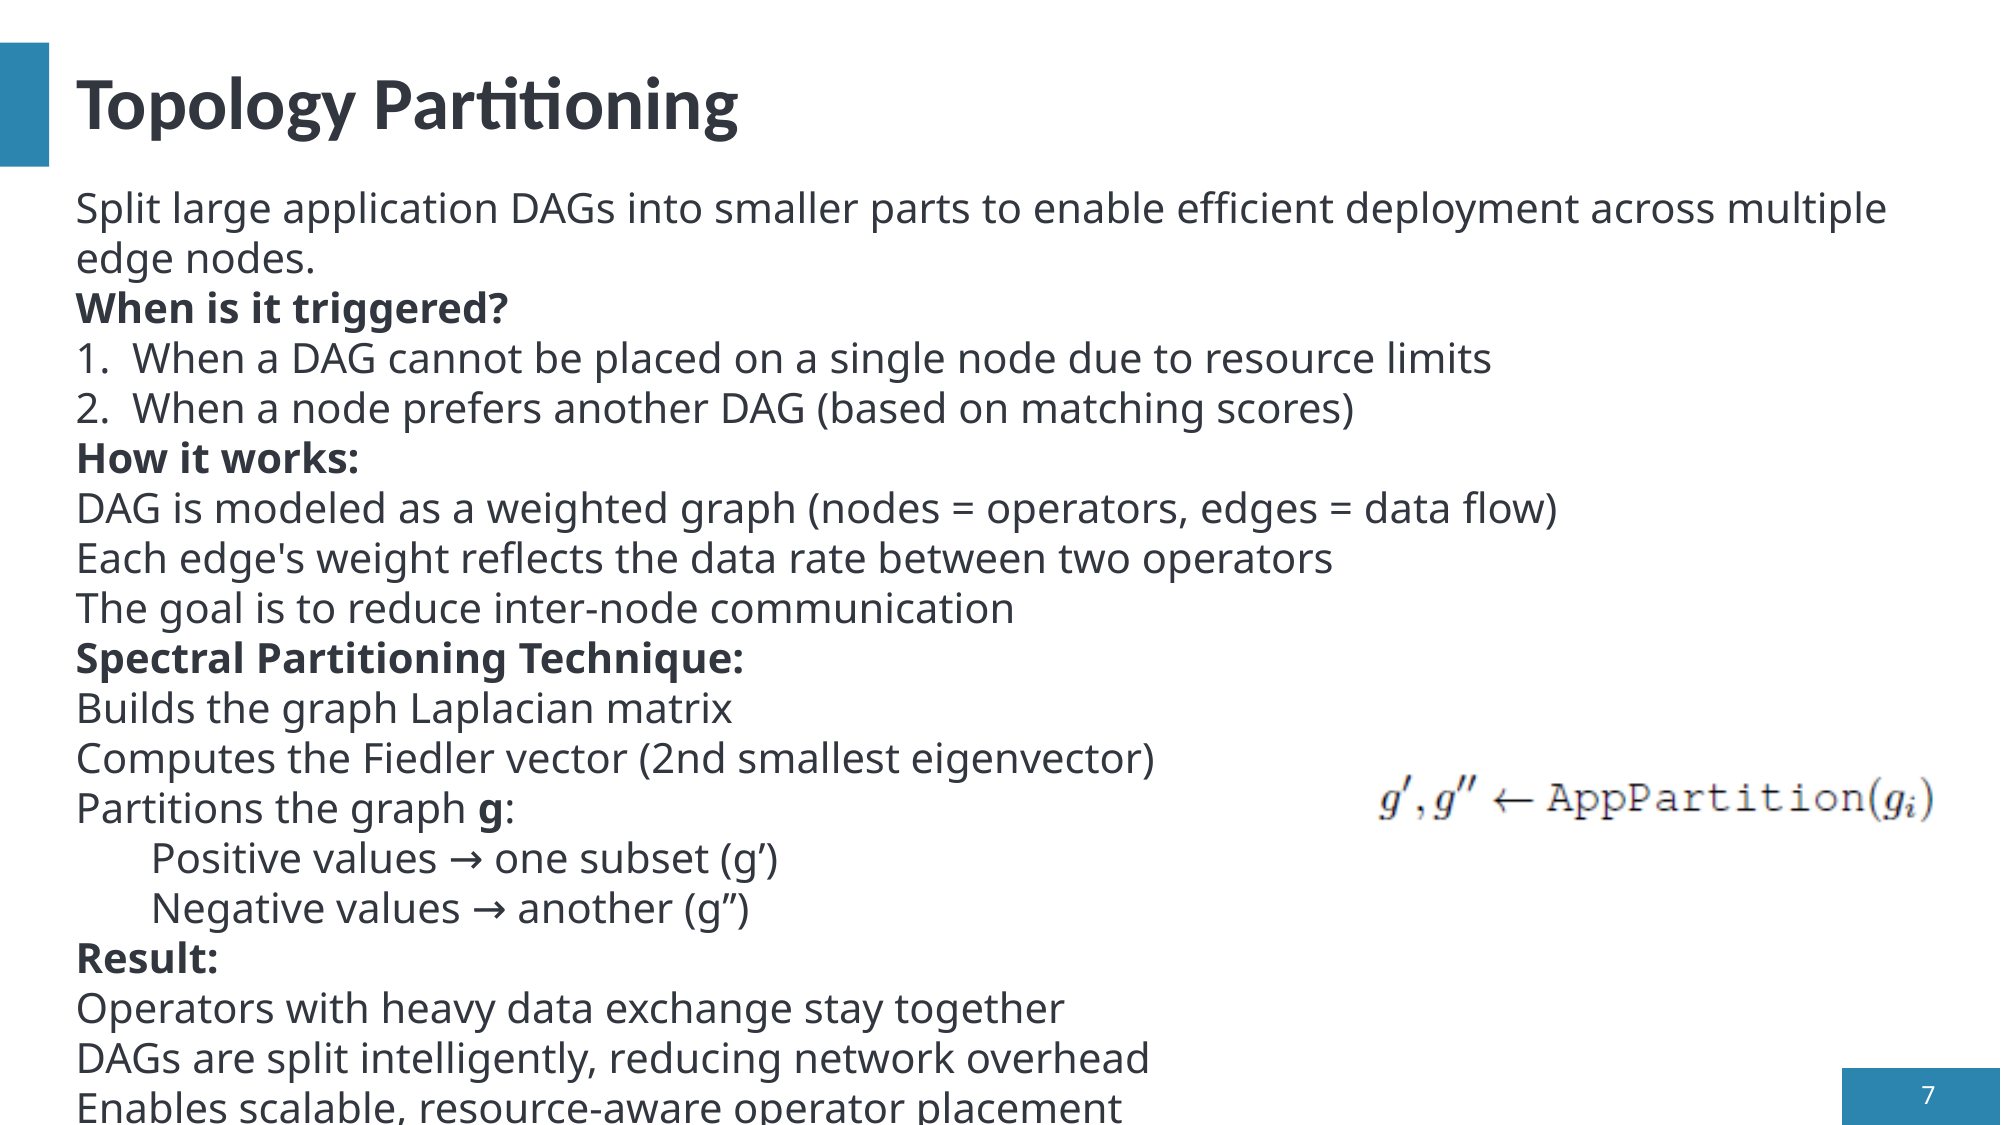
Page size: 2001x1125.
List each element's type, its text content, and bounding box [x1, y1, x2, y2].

picture [1364, 762, 1971, 837]
title Topology Partitioning [60, 42, 1951, 168]
text_box Split large application DAGs into smaller parts to enable efficient deployment across multiple edge nodes. When is it triggered? When a DAG cannot be placed on a single node due to resource limits When a node prefers another DAG (based on matching scores) How it works: DAG is modeled as a weighted graph (nodes = operators, edges = data flow) Each edge's weight reflects the data rate between two operators The goal is to reduce inter-node communication Spectral Partitioning Technique: Builds the graph Laplacian matrix Computes the Fiedler vector (2nd smallest eigenvector) Partitions the graph g: Positive values → one subset (g’) Negative values → another (g’’) Result: Operators with heavy data exchange stay together DAGs are split intelligently, reducing network overhead Enables scalable, resource-aware operator placement [60, 174, 1951, 1125]
